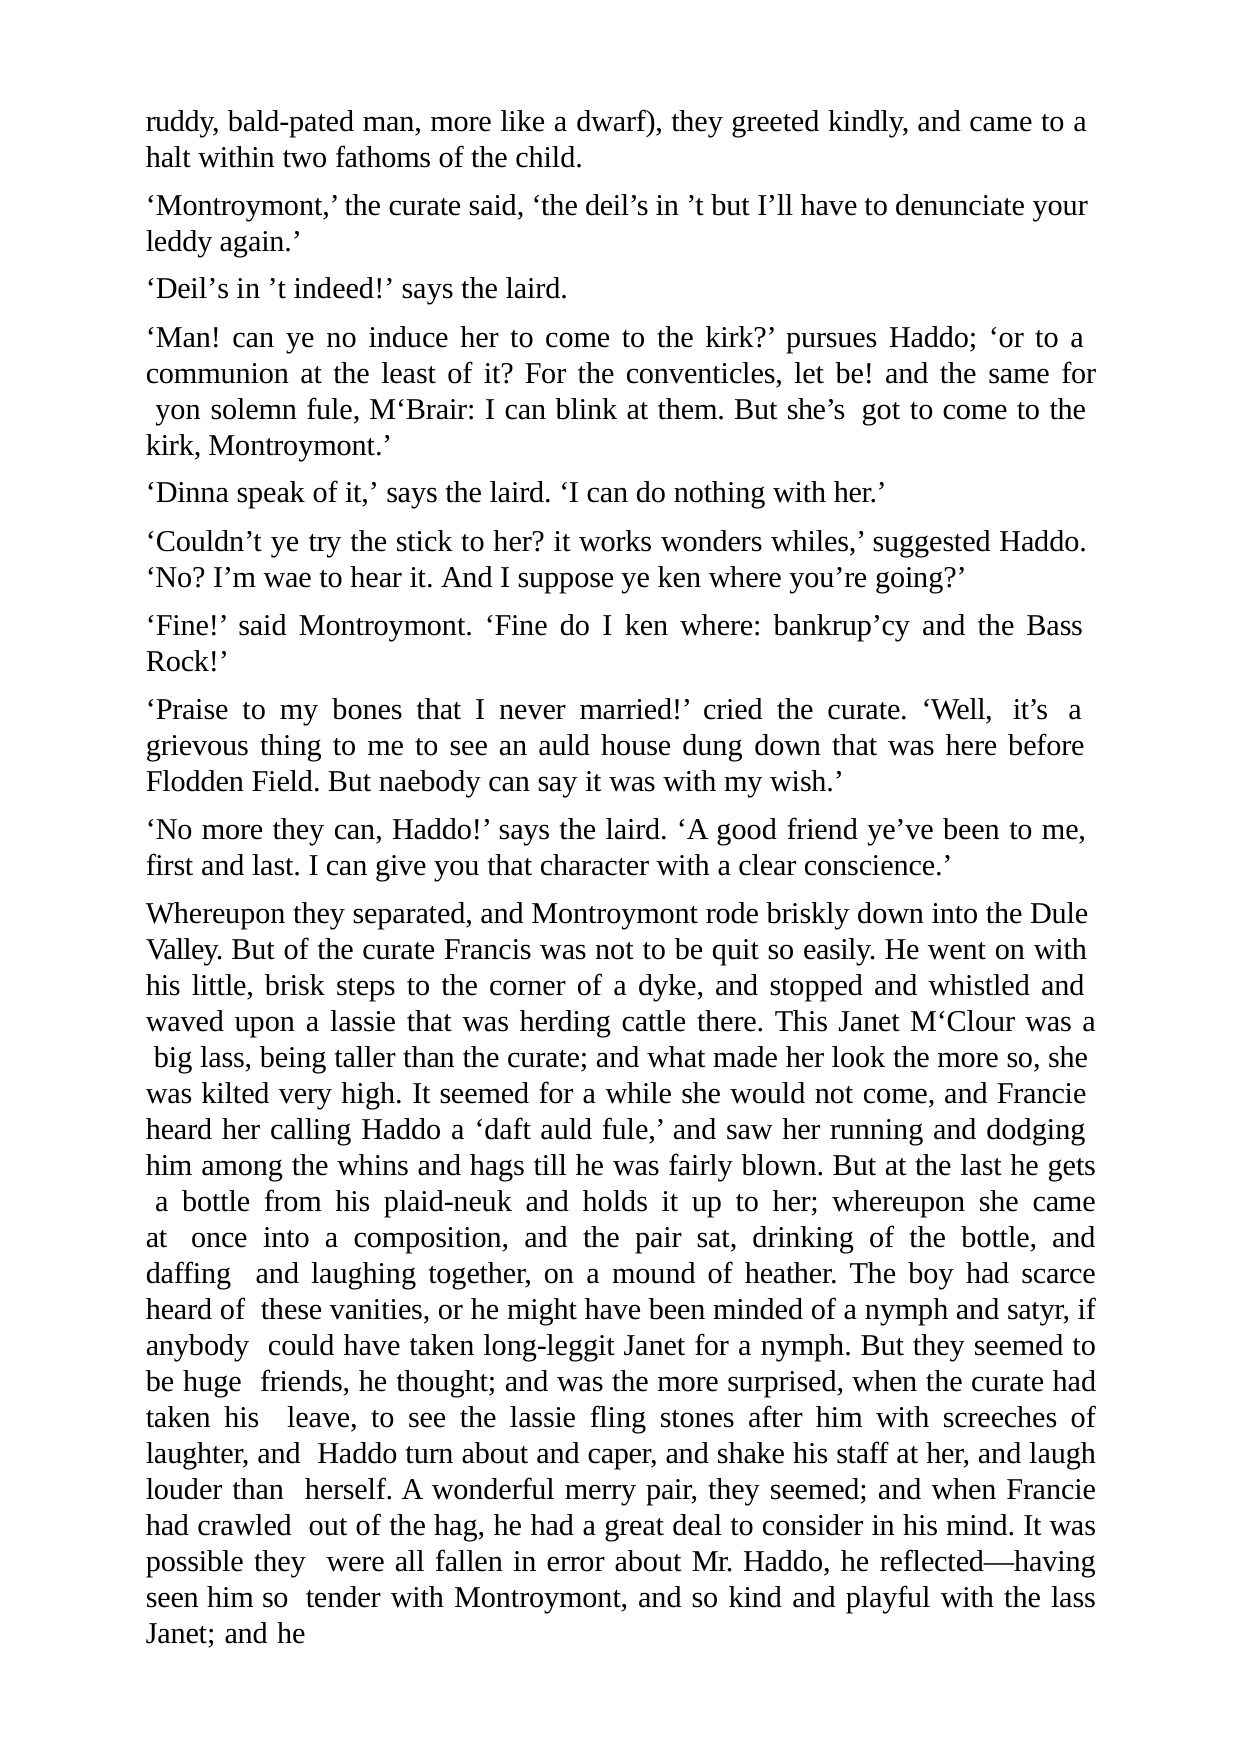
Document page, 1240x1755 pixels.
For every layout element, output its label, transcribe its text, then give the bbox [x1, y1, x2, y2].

text_box ruddy, bald-pated man, more like a dwarf), they greeted kindly, and came to a halt within two fathoms of the child. ‘Montroymont,’ the curate said, ‘the deil’s in ’t but I’ll have to denunciate your leddy again.’ ‘Deil’s in ’t indeed!’ says the laird. ‘Man! can ye no induce her to come to the kirk?’ pursues Haddo; ‘or to a communion at the least of it? For the conventicles, let be! and the same for yon solemn fule, M‘Brair: I can blink at them. But she’s got to come to the kirk, Montroymont.’ ‘Dinna speak of it,’ says the laird. ‘I can do nothing with her.’ ‘Couldn’t ye try the stick to her? it works wonders whiles,’ suggested Haddo. ‘No? I’m wae to hear it. And I suppose ye ken where you’re going?’ ‘Fine!’ said Montroymont. ‘Fine do I ken where: bankrup’cy and the Bass Rock!’ ‘Praise to my bones that I never married!’ cried the curate. ‘Well, it’s a grievous thing to me to see an auld house dung down that was here before Flodden Field. But naebody can say it was with my wish.’ ‘No more they can, Haddo!’ says the laird. ‘A good friend ye’ve been to me, first and last. I can give you that character with a clear conscience.’ Whereupon they separated, and Montroymont rode briskly down into the Dule Valley. But of the curate Francis was not to be quit so easily. He went on with his little, brisk steps to the corner of a dyke, and stopped and whistled and waved upon a lassie that was herding cattle there. This Janet M‘Clour was a big lass, being taller than the curate; and what made her look the more so, she was kilted very high. It seemed for a while she would not come, and Francie heard her calling Haddo a ‘daft auld fule,’ and saw her running and dodging him among the whins and hags till he was fairly blown. But at the last he gets a bottle from his plaid-neuk and holds it up to her; whereupon she came at once into a composition, and the pair sat, drinking of the bottle, and daffing and laughing together, on a mound of heather. The boy had scarce heard of these vanities, or he might have been minded of a nymph and satyr, if anybody could have taken long-leggit Janet for a nymph. But they seemed to be huge friends, he thought; and was the more surprised, when the curate had taken his leave, to see the lassie fling stones after him with screeches of laughter, and Haddo turn about and caper, and shake his staff at her, and laugh louder than herself. A wonderful merry pair, they seemed; and when Francie had crawled out of the hag, he had a great deal to consider in his mind. It was possible they were all fallen in error about Mr. Haddo, he reflected—having seen him so tender with Montroymont, and so kind and playful with the lass Janet; and he [143, 98, 1097, 1650]
